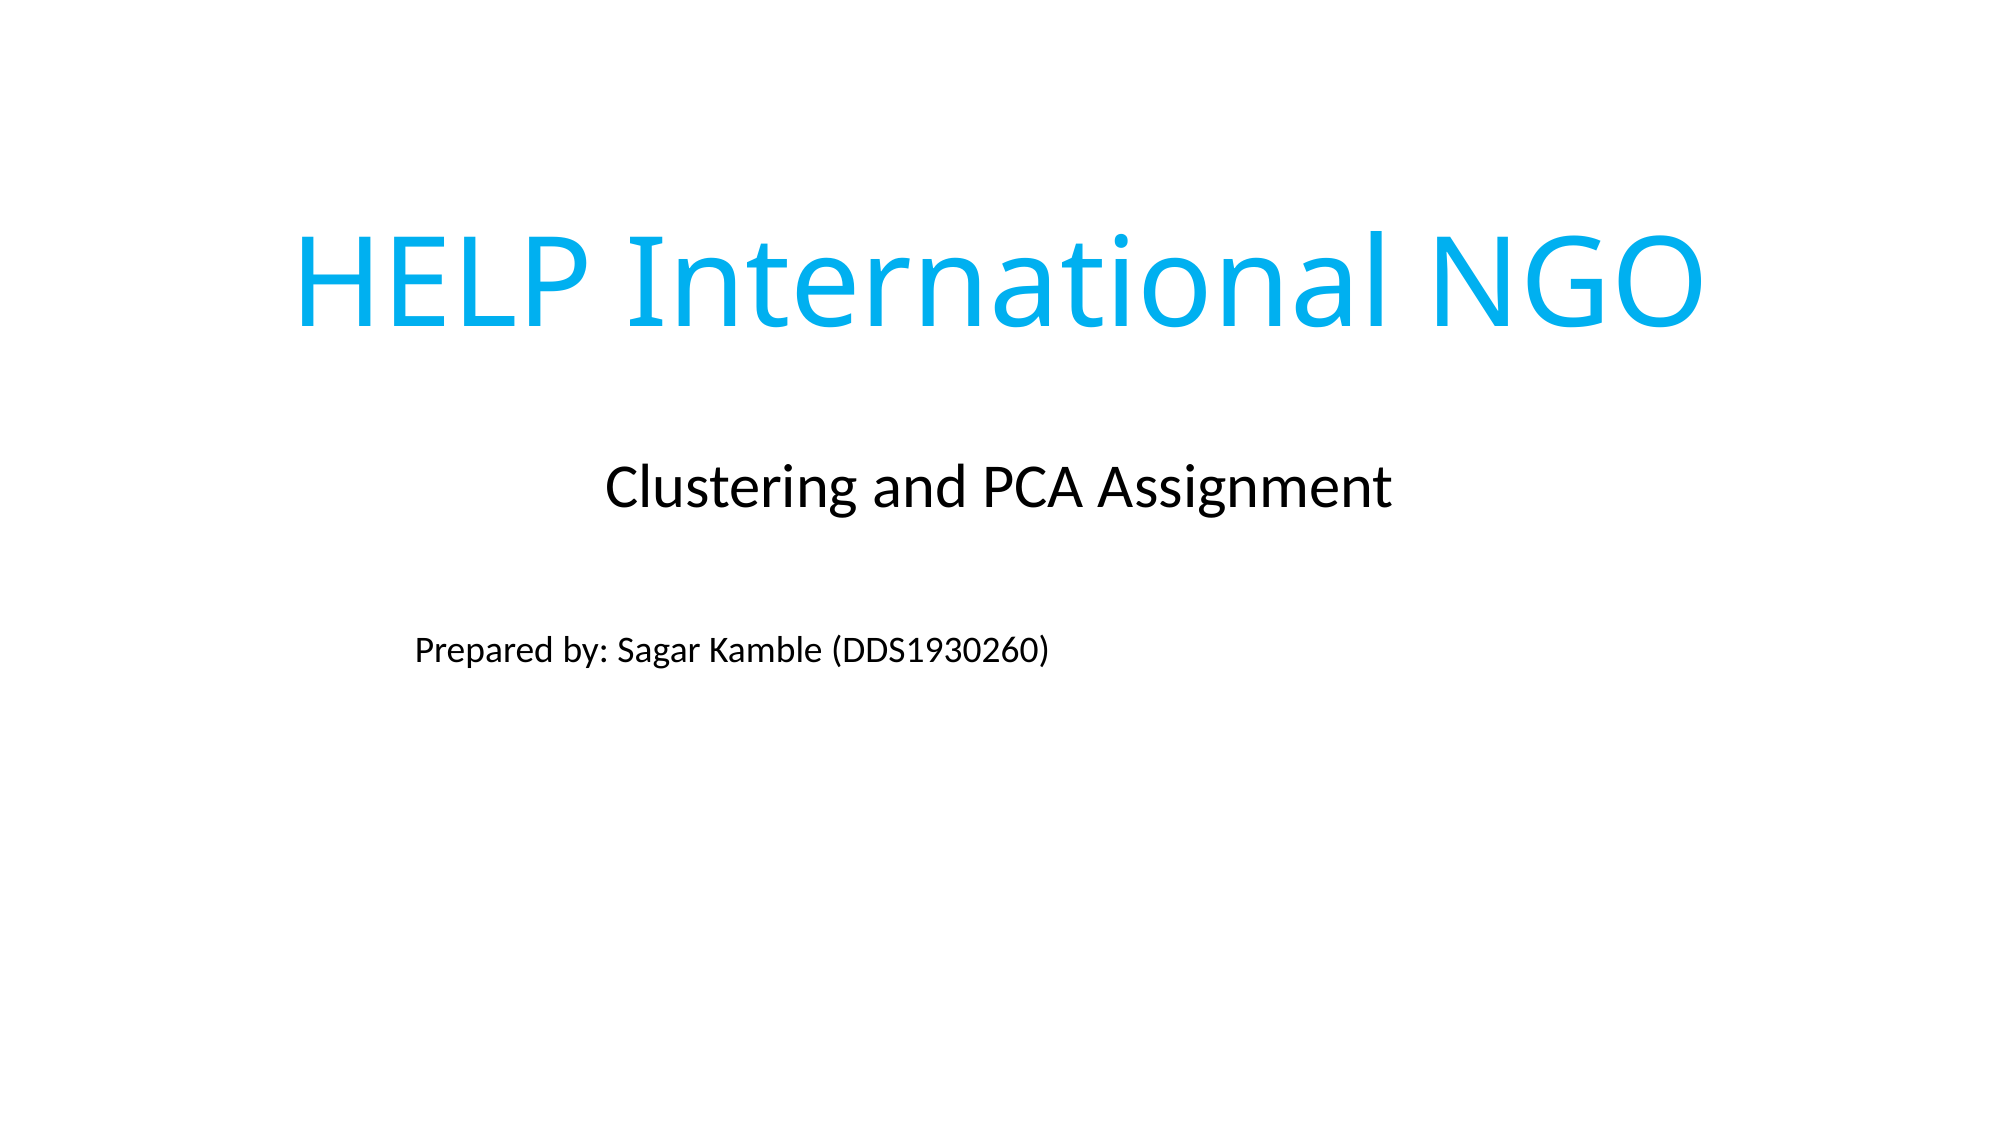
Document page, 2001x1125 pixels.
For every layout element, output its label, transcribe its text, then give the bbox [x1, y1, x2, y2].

title HELP International NGO [249, 184, 1750, 362]
subtitle Clustering and PCA Assignment Prepared by: Sagar Kamble (DDS1930260) [249, 445, 1750, 719]
